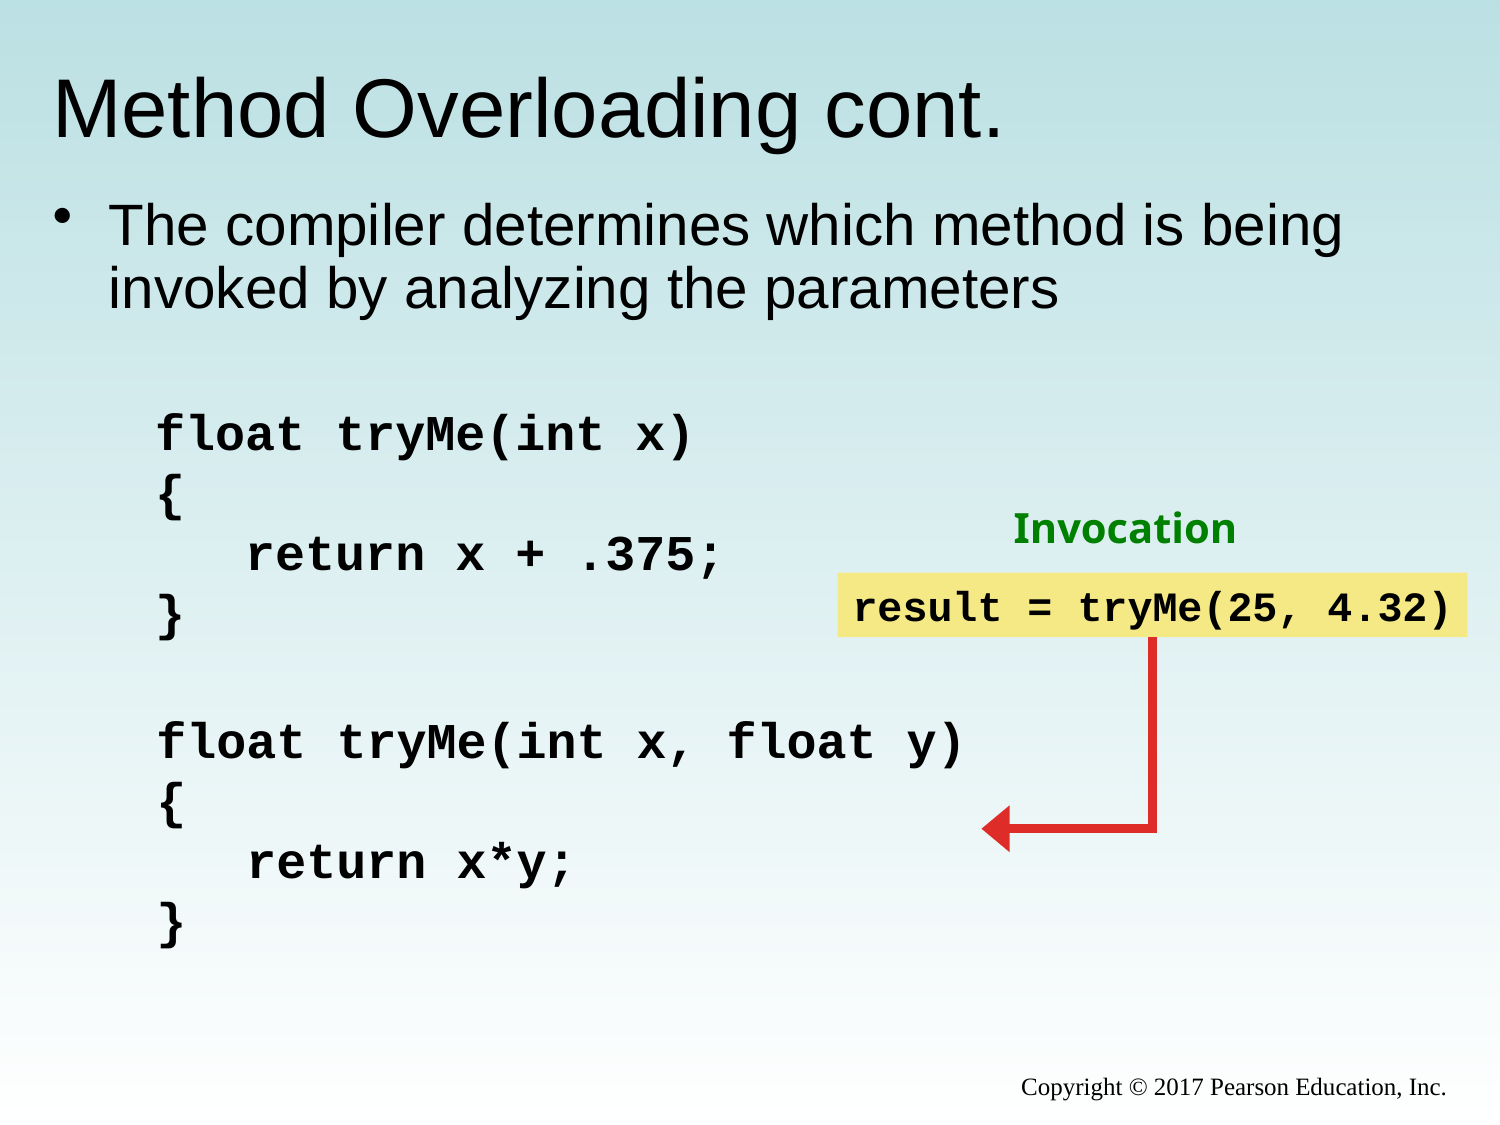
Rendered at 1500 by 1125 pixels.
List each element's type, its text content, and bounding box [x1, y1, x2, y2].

footer Copyright © 2017 Pearson Education, Inc. [549, 1062, 1463, 1114]
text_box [973, 649, 1166, 817]
text_box float tryMe(int x) { return x + .375; } [140, 392, 741, 648]
text_box float tryMe(int x, float y) { return x*y; } [141, 701, 982, 957]
text_box Invocation [998, 494, 1253, 560]
title Method Overloading cont. [37, 45, 1463, 163]
list The compiler determines which method is being invoked by analyzing the parameters [37, 187, 1463, 360]
text_box result = tryMe(25, 4.32) [837, 572, 1468, 638]
